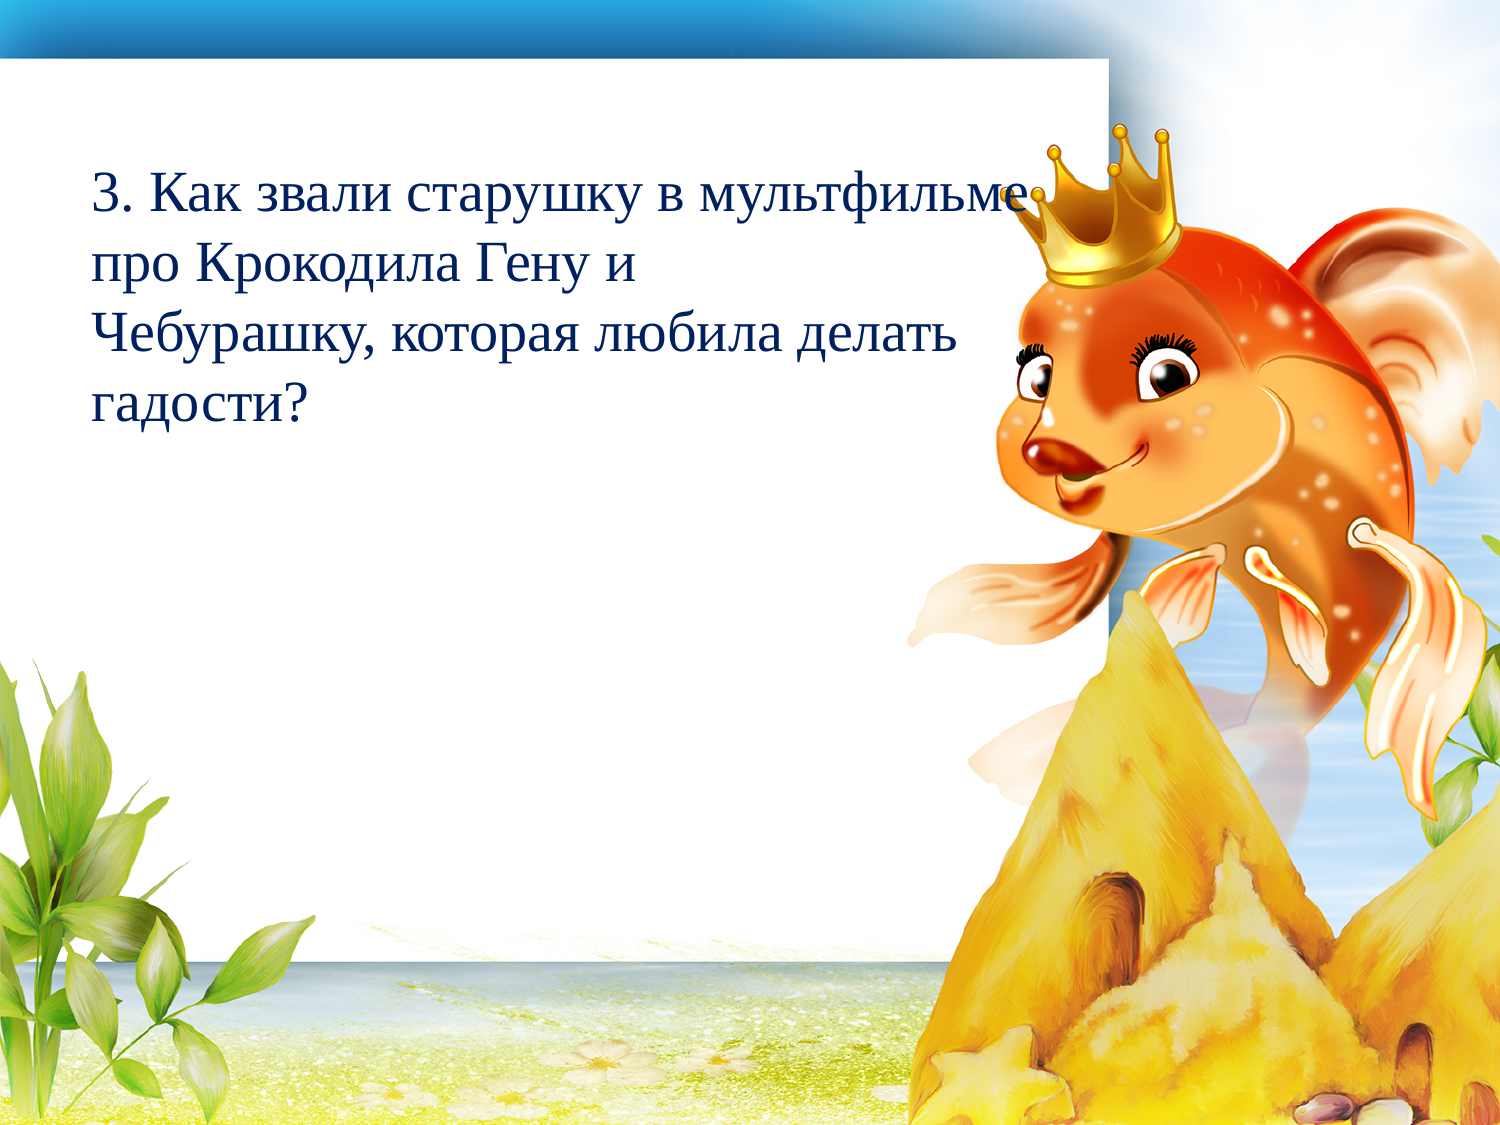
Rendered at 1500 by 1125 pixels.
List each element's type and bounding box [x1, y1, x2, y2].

list [0, 0, 1500, 1125]
